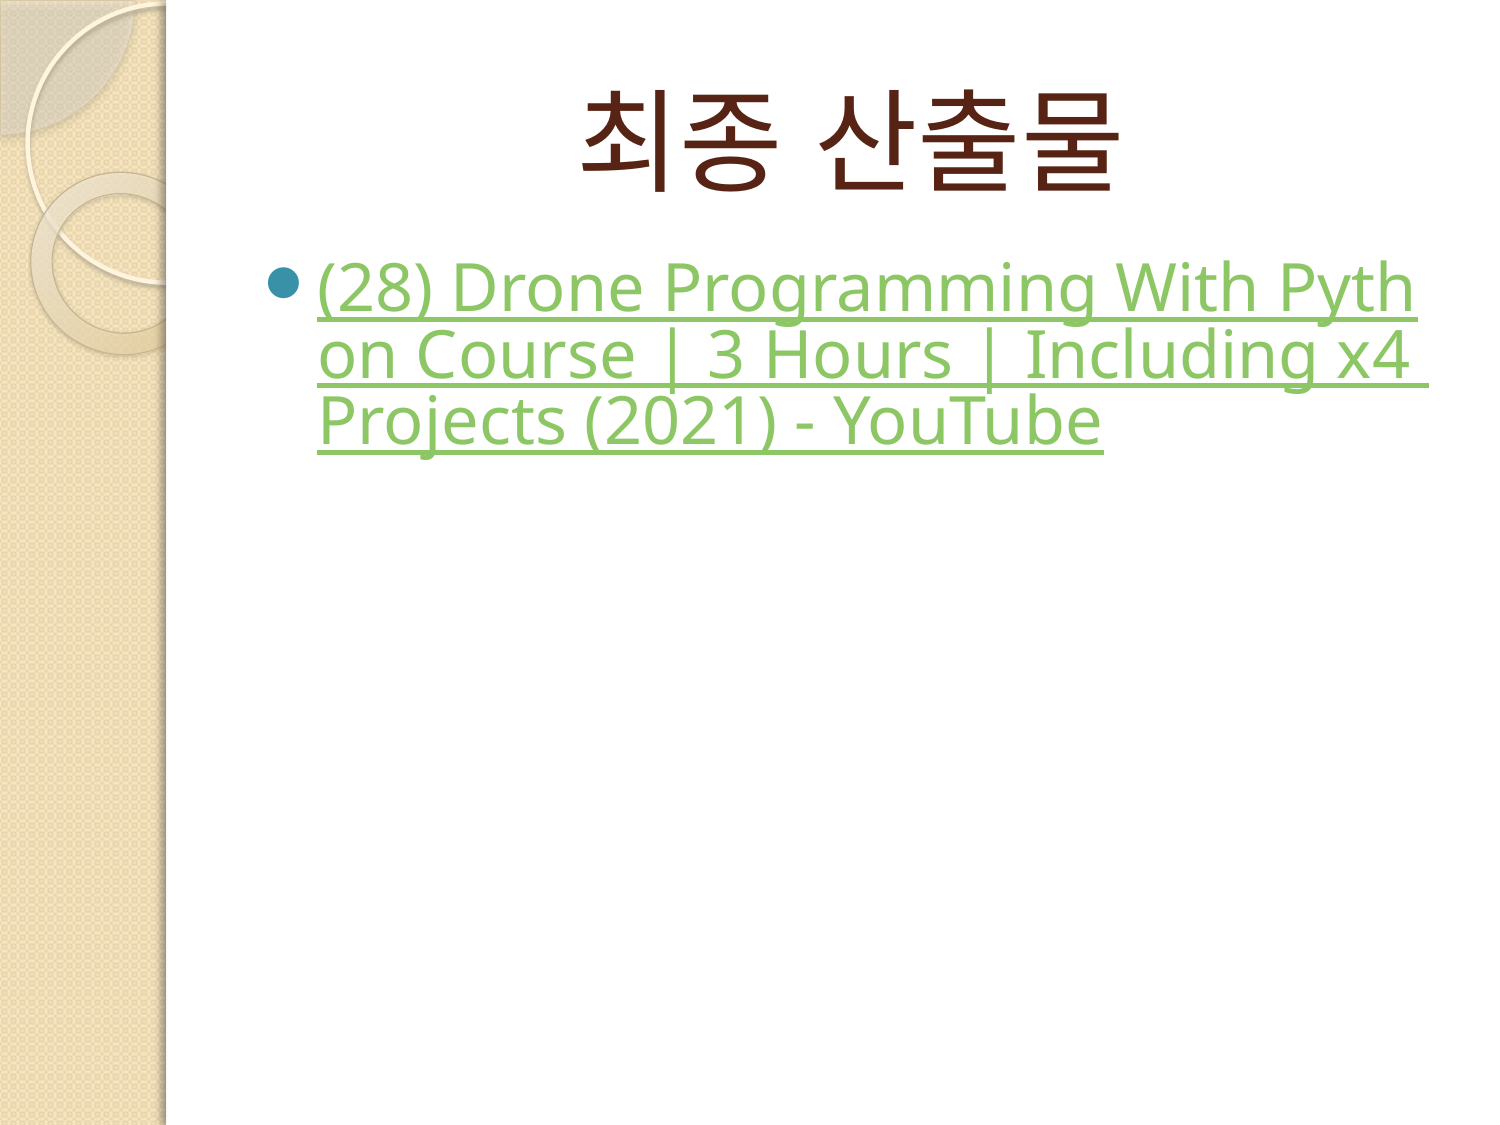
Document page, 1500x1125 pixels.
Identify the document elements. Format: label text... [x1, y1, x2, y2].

list (28) Drone Programming With Python Course | 3 Hours | Including x4 Projects (2021) - YouTube [235, 237, 1466, 1025]
title 최종 산출물 [235, 45, 1466, 233]
